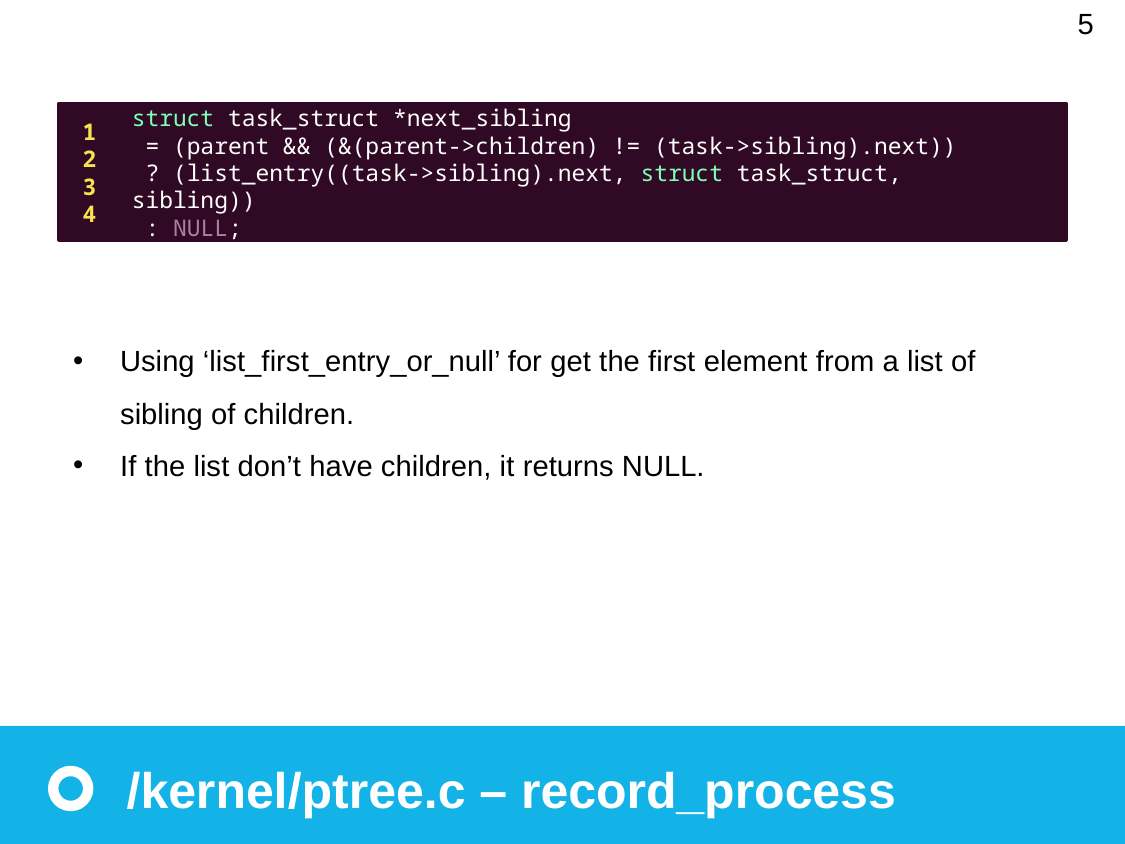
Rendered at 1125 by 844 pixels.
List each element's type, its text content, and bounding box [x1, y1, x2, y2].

text_box [51, 768, 91, 809]
text_box Using ‘list_first_entry_or_null’ for get the first element from a list of sibling of children. If the list don’t have children, it returns NULL. [58, 317, 1046, 543]
slide_number 5 [1062, 0, 1125, 46]
text_box /kernel/ptree.c – record_process [111, 750, 1103, 826]
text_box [58, 103, 1067, 242]
text_box [0, 724, 1125, 844]
